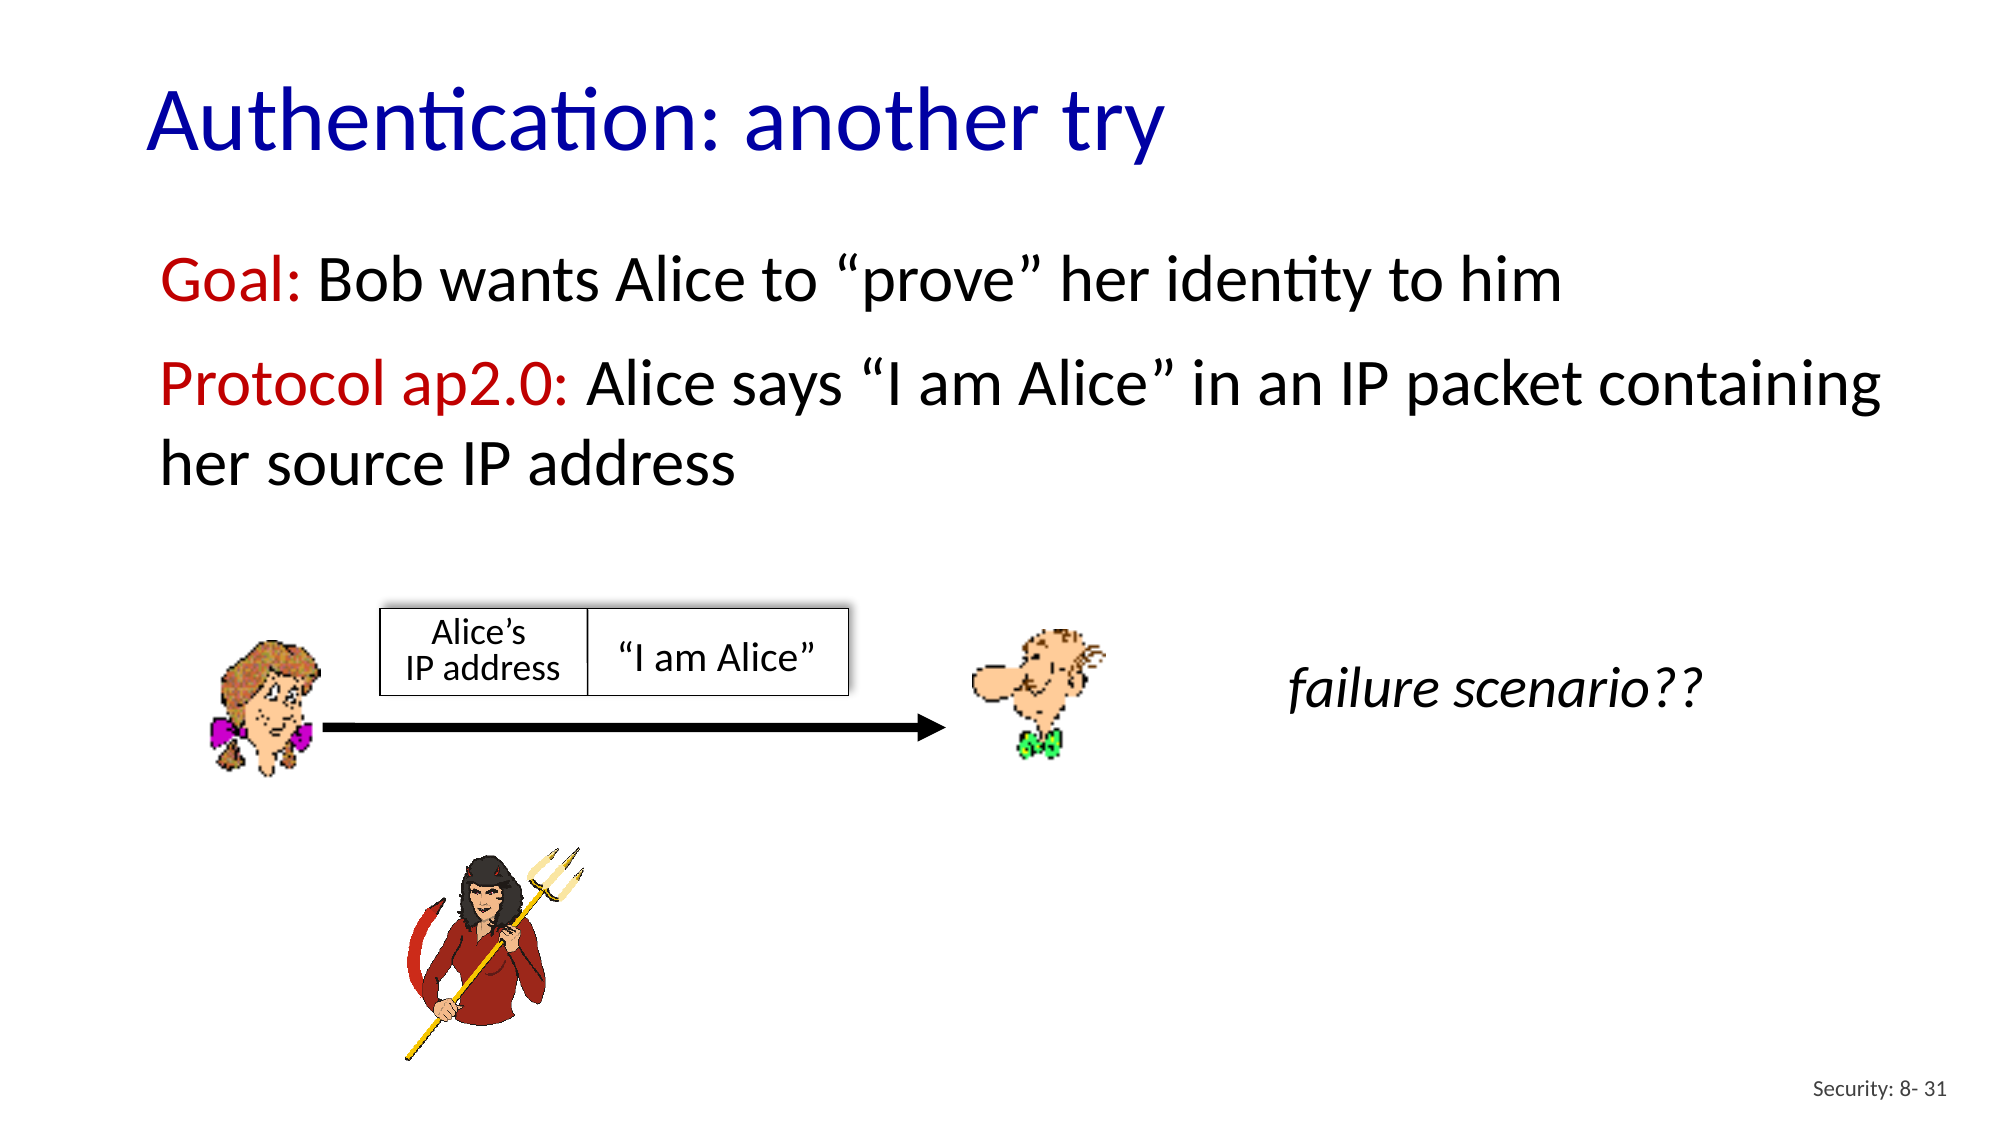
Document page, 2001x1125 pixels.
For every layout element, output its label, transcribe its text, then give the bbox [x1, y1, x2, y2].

picture [972, 629, 1106, 766]
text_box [380, 608, 849, 698]
title Authentication: another try [131, 47, 1856, 195]
text_box Protocol ap2.0: Alice says “I am Alice” in an IP packet containing her source IP address [145, 331, 1937, 507]
picture [206, 640, 321, 783]
slide_number Security: 8- 31 [1512, 1056, 1963, 1117]
text_box [322, 721, 946, 734]
text_box failure scenario?? [1273, 641, 1720, 727]
text_box Goal: Bob wants Alice to “prove” her identity to him [124, 236, 1713, 395]
picture [405, 847, 584, 1061]
